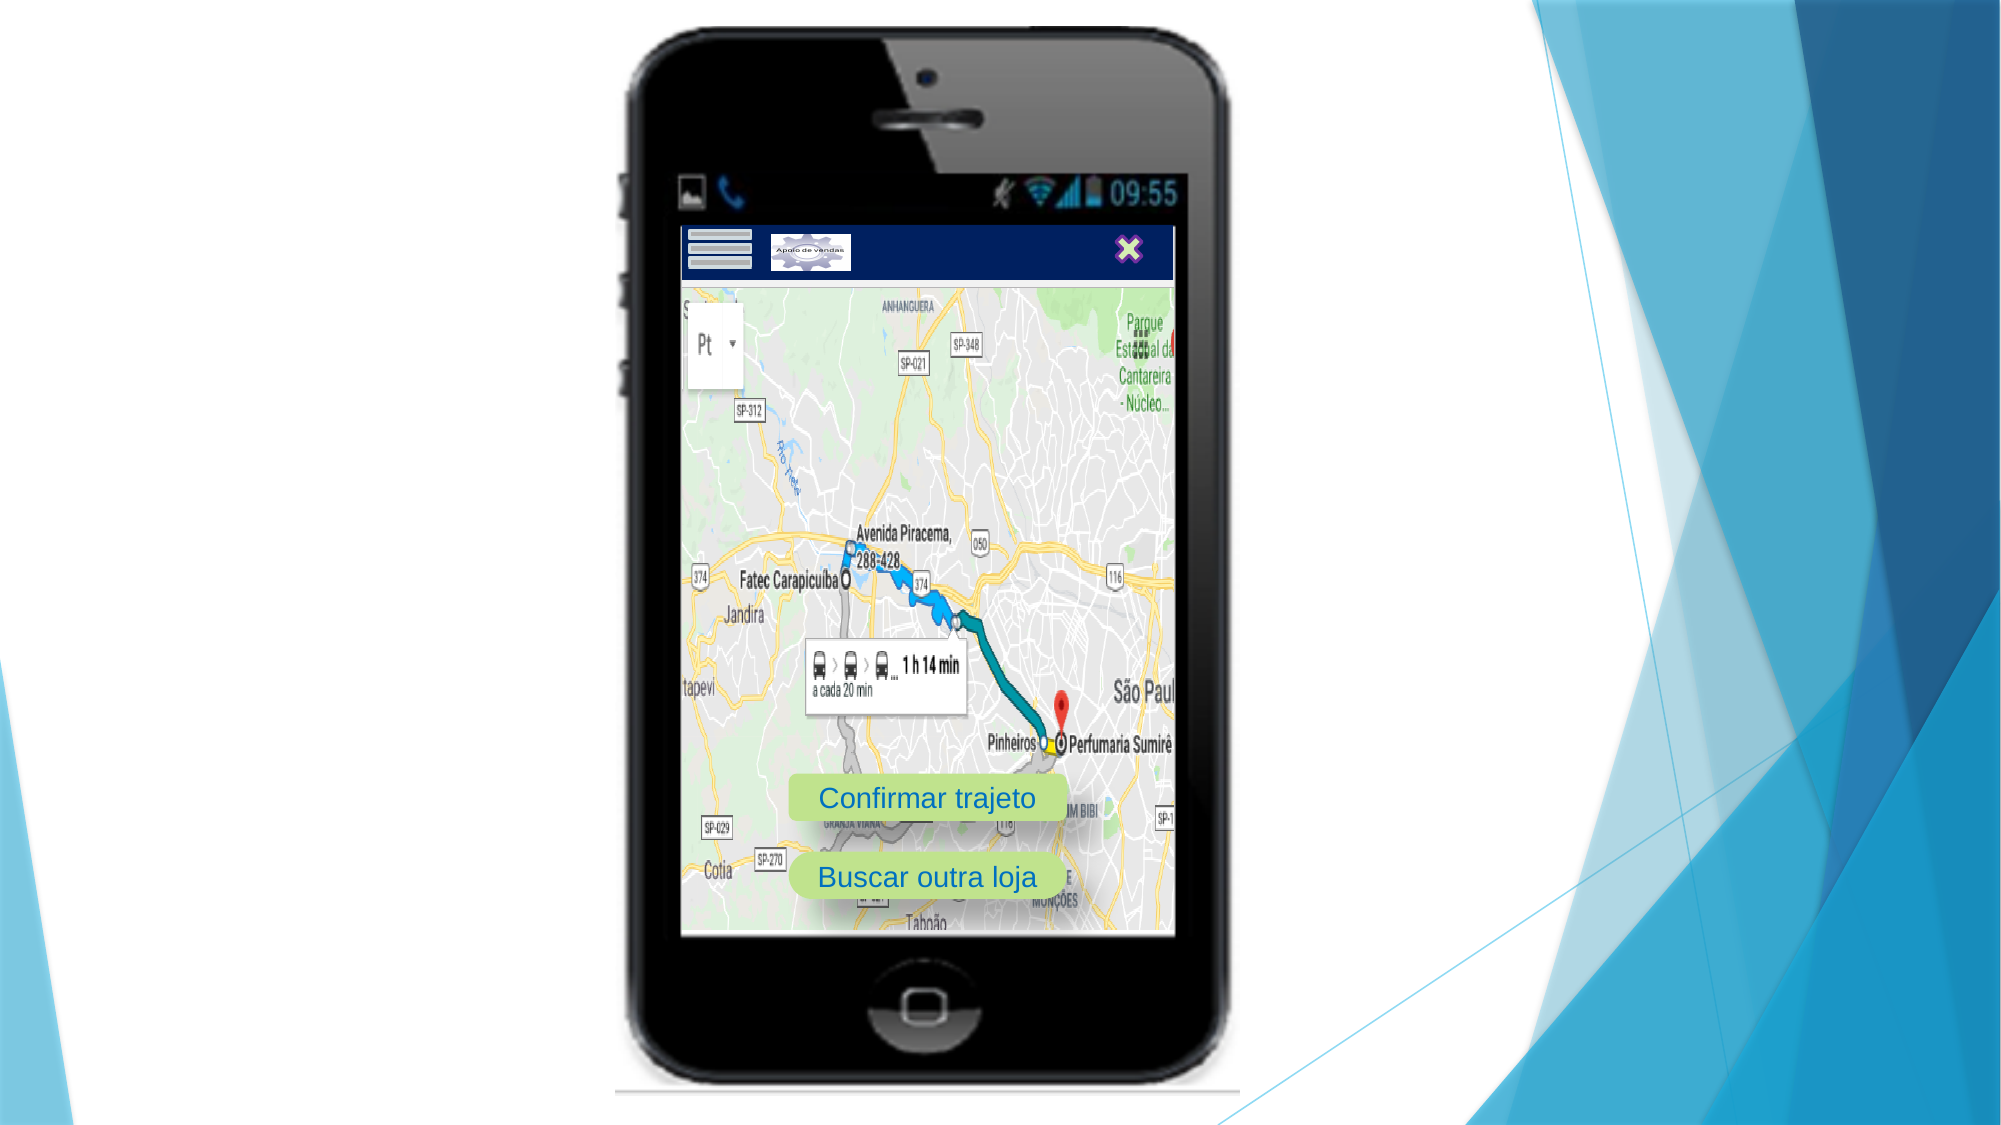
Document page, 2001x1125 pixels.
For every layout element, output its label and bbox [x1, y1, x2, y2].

picture [615, 26, 1241, 1097]
